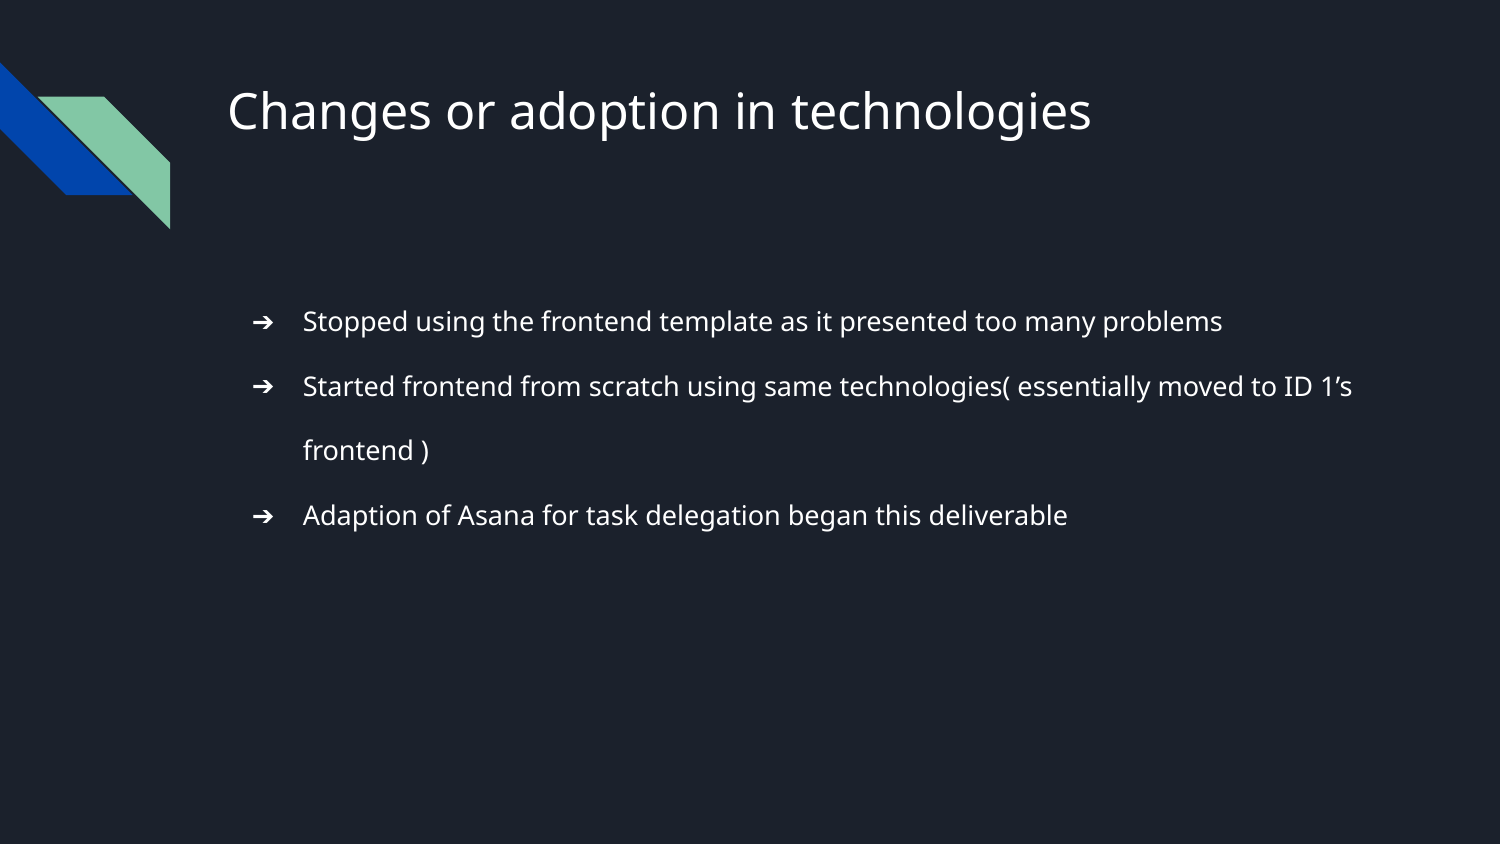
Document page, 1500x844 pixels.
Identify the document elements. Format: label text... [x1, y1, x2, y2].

list Stopped using the frontend template as it presented too many problems Started frontend from scratch using same technologies( essentially moved to ID 1’s frontend ) Adaption of Asana for task delegation began this deliverable [212, 257, 1368, 735]
title Changes or adoption in technologies [212, 64, 1368, 215]
